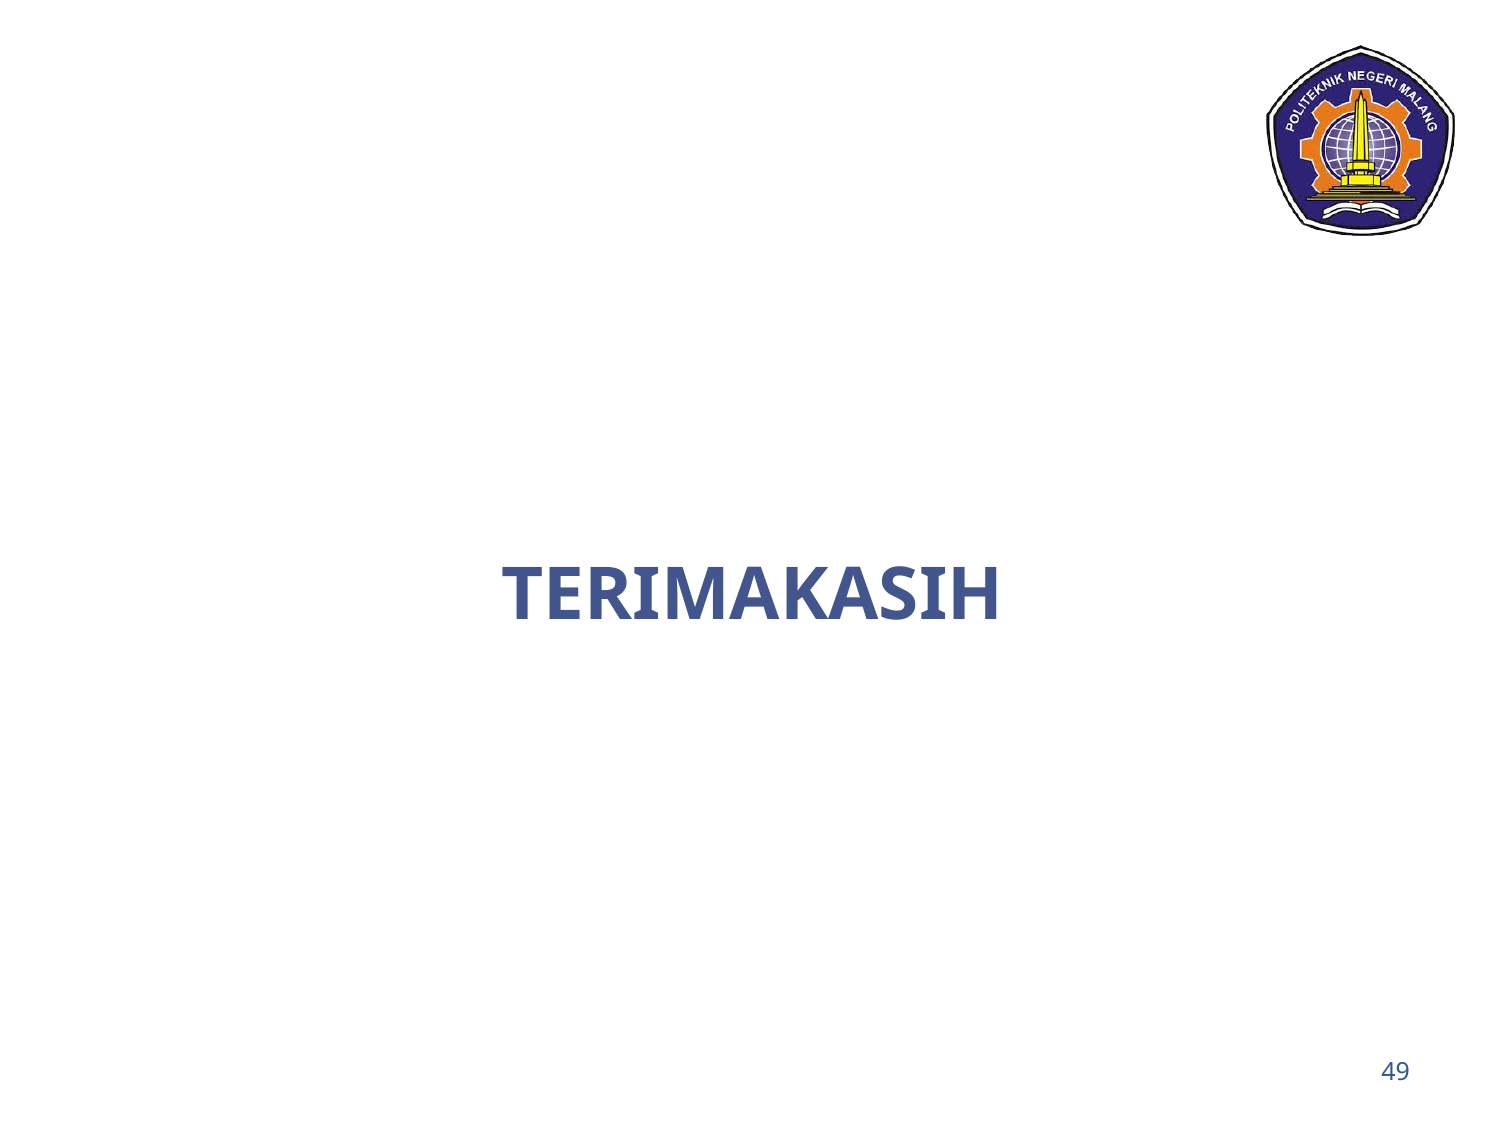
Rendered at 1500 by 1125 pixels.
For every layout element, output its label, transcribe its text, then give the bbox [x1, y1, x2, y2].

title Terimakasih [135, 468, 1388, 713]
picture [1266, 45, 1455, 236]
slide_number 49 [1074, 1042, 1425, 1103]
